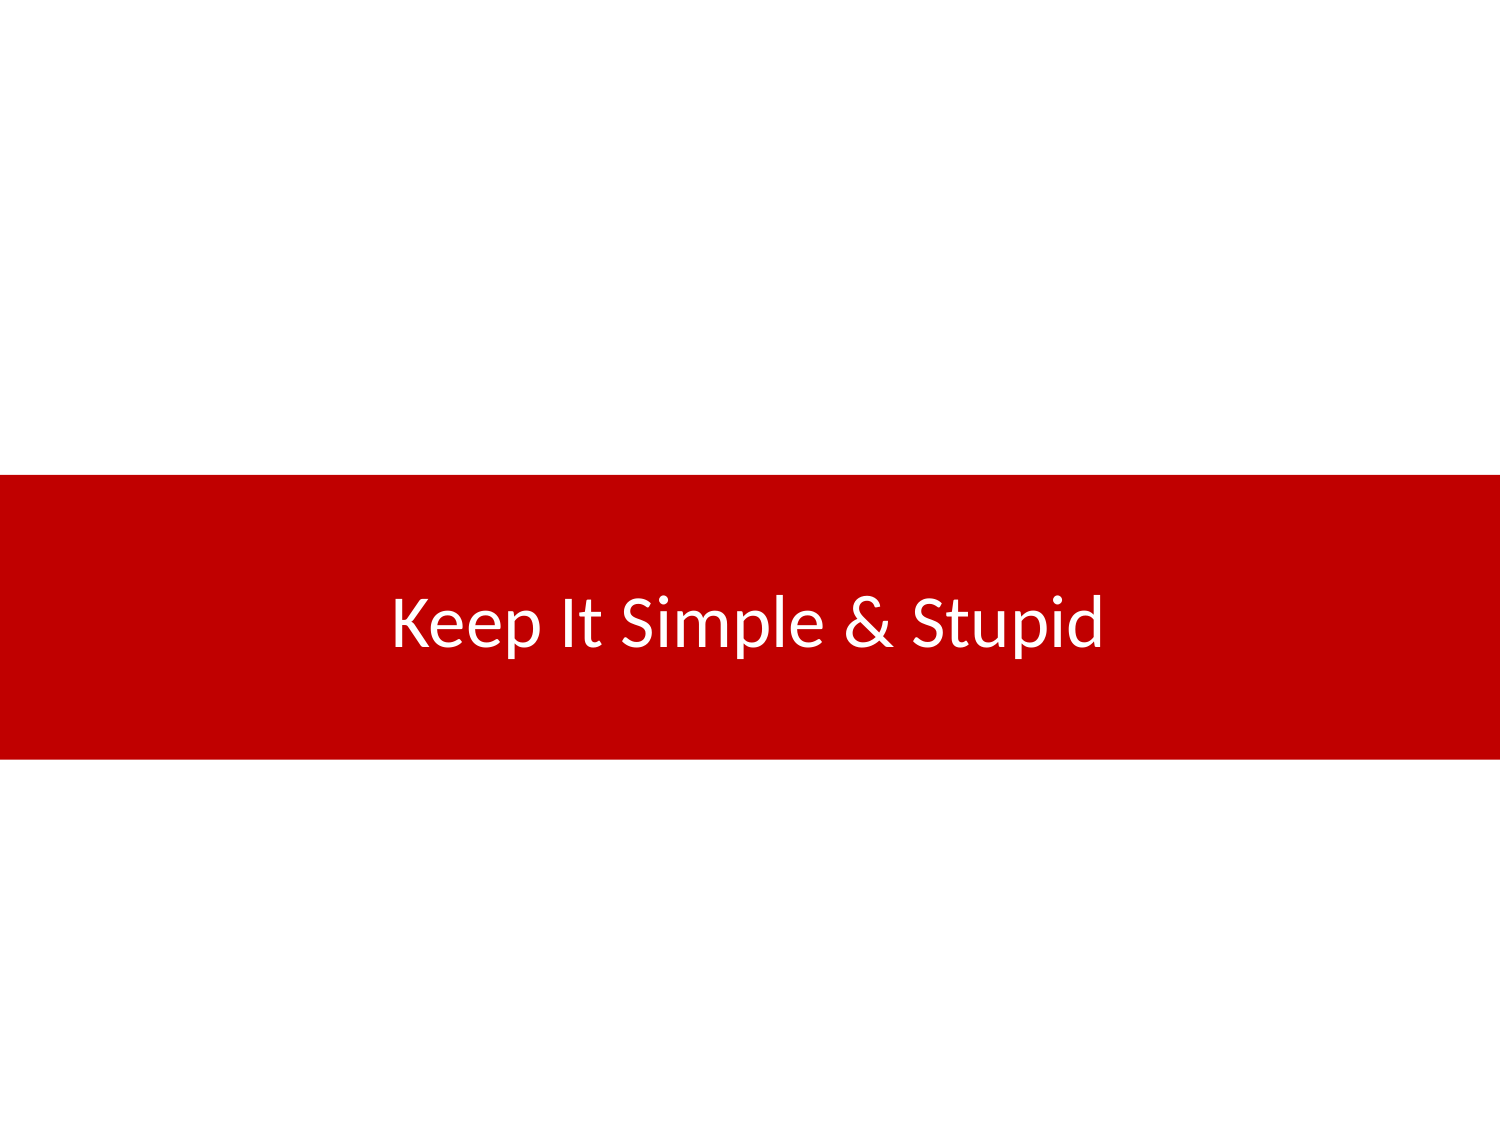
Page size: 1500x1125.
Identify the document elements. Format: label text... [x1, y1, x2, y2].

text_box Keep It Simple & Stupid [0, 474, 1500, 760]
